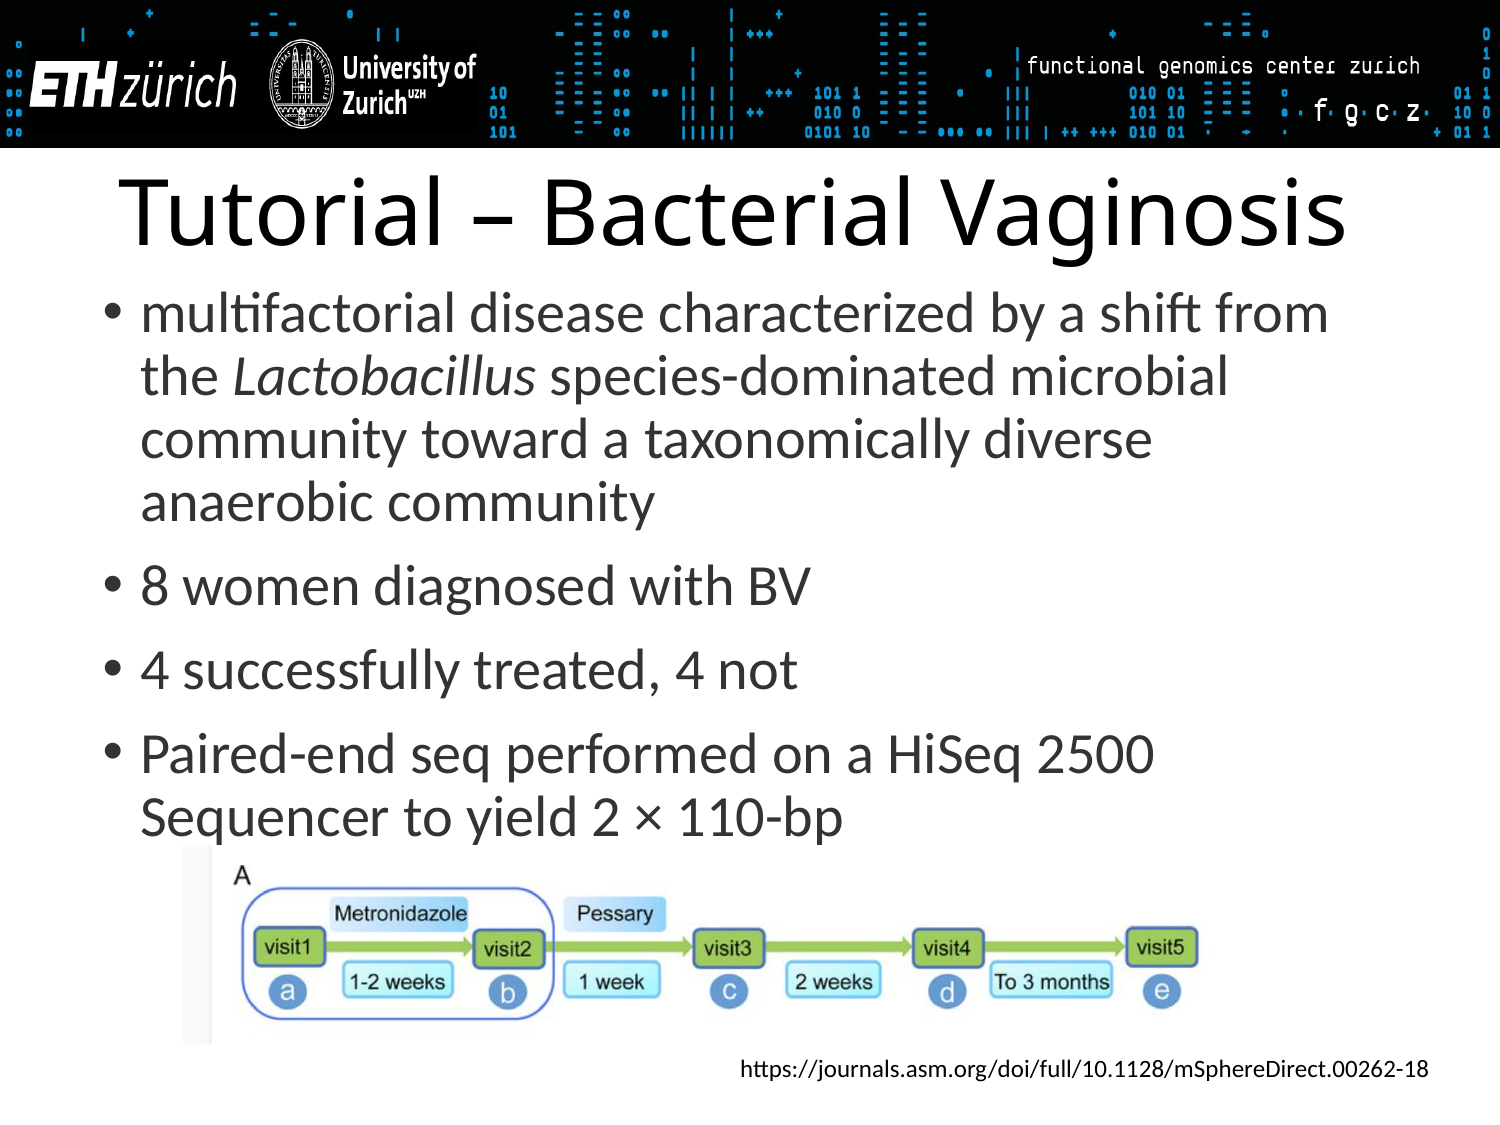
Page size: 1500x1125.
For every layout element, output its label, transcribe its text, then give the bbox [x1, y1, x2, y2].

picture [0, 0, 1500, 148]
title Tutorial – Bacterial Vaginosis [103, 106, 1397, 324]
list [182, 845, 1211, 1044]
text_box https://journals.asm.org/doi/full/10.1128/mSphereDirect.00262-18 [725, 1044, 1476, 1090]
list multifactorial disease characterized by a shift from the Lactobacillus species-dominated microbial community toward a taxonomically diverse anaerobic community 8 women diagnosed with BV 4 successfully treated, 4 not Paired-end seq performed on a HiSeq 2500 Sequencer to yield 2 × 110-bp [87, 275, 1413, 1079]
